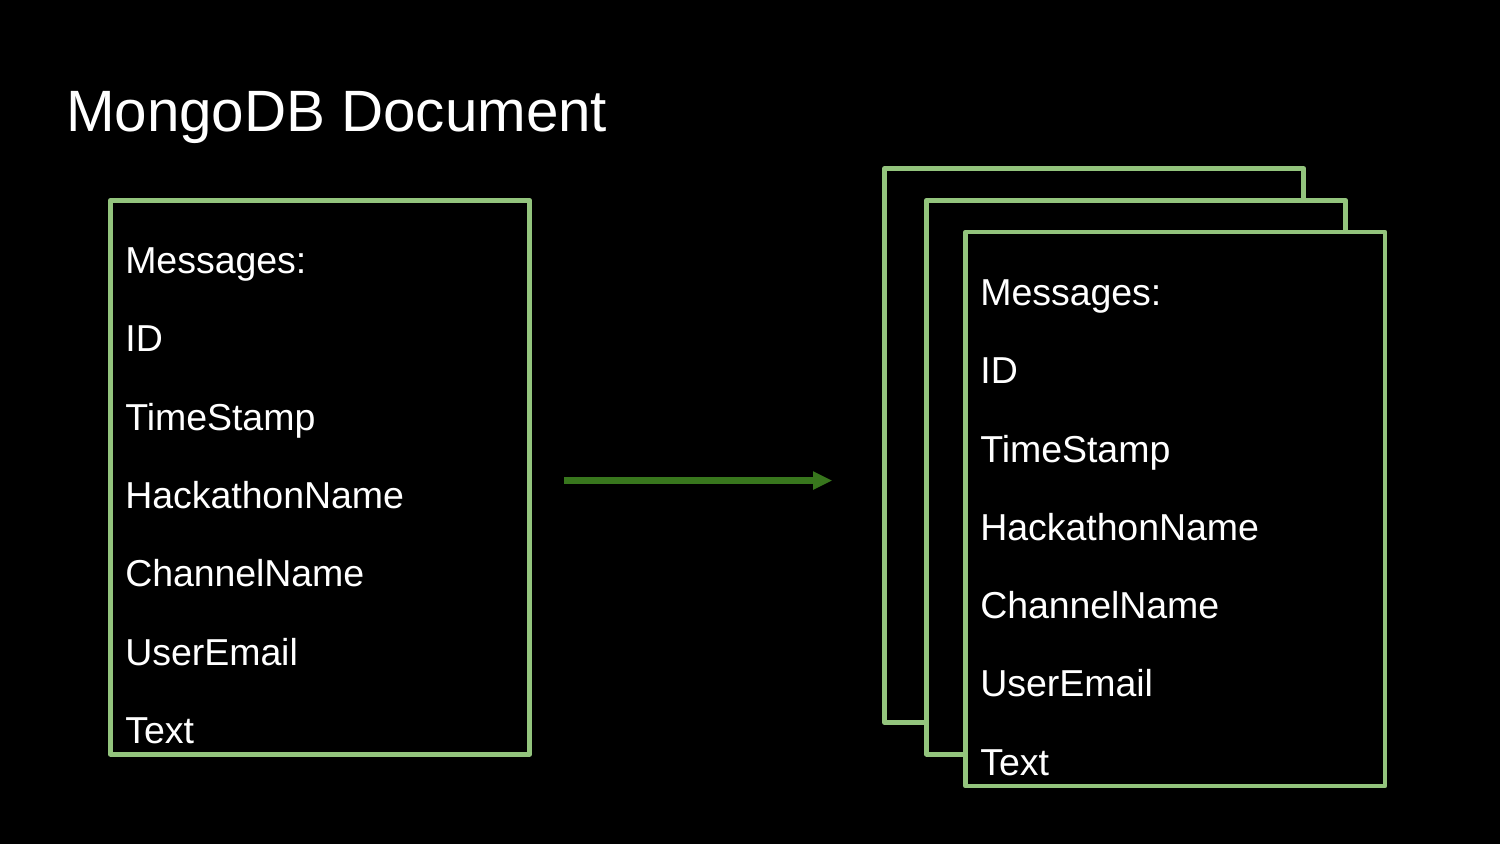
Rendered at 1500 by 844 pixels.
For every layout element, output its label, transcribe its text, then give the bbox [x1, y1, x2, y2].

text_box [926, 200, 1346, 755]
text_box Messages: ID TimeStamp HackathonName ChannelName UserEmail Text [965, 232, 1385, 786]
title MongoDB Document [51, 57, 1449, 152]
text_box [884, 168, 1304, 723]
text_box Messages: ID TimeStamp HackathonName ChannelName UserEmail Text [110, 200, 530, 755]
